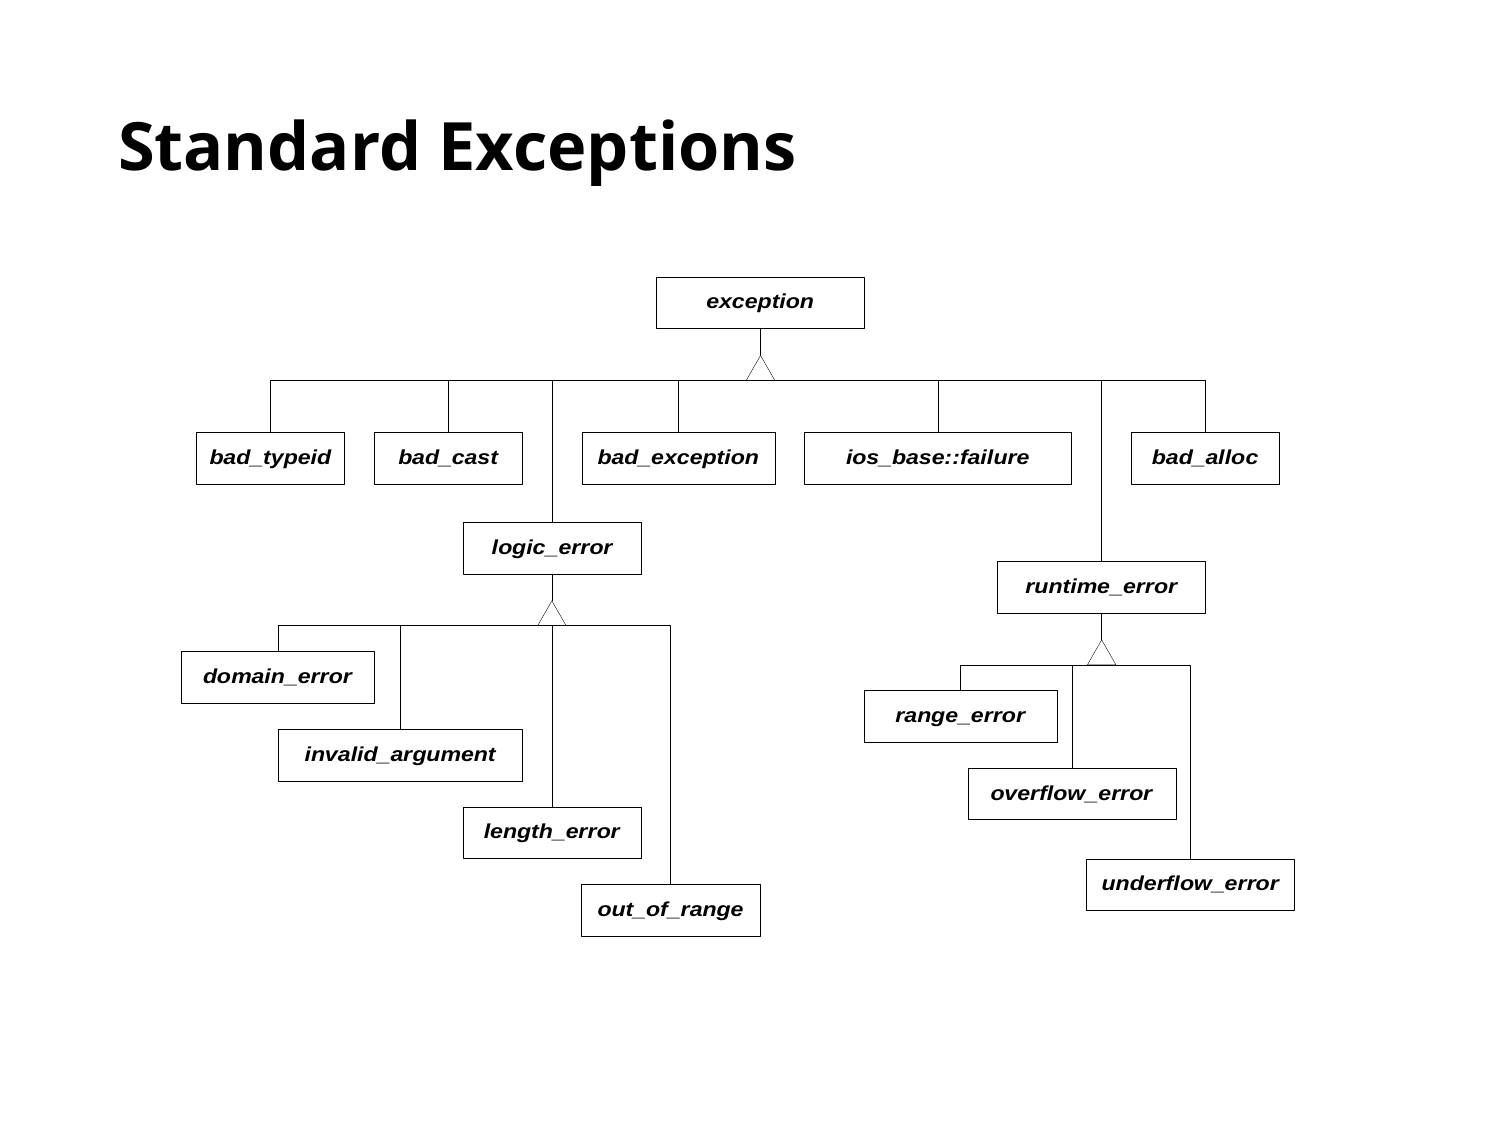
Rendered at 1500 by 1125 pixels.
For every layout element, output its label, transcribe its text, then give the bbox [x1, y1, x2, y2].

title Standard Exceptions [103, 59, 1397, 238]
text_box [149, 274, 1325, 975]
